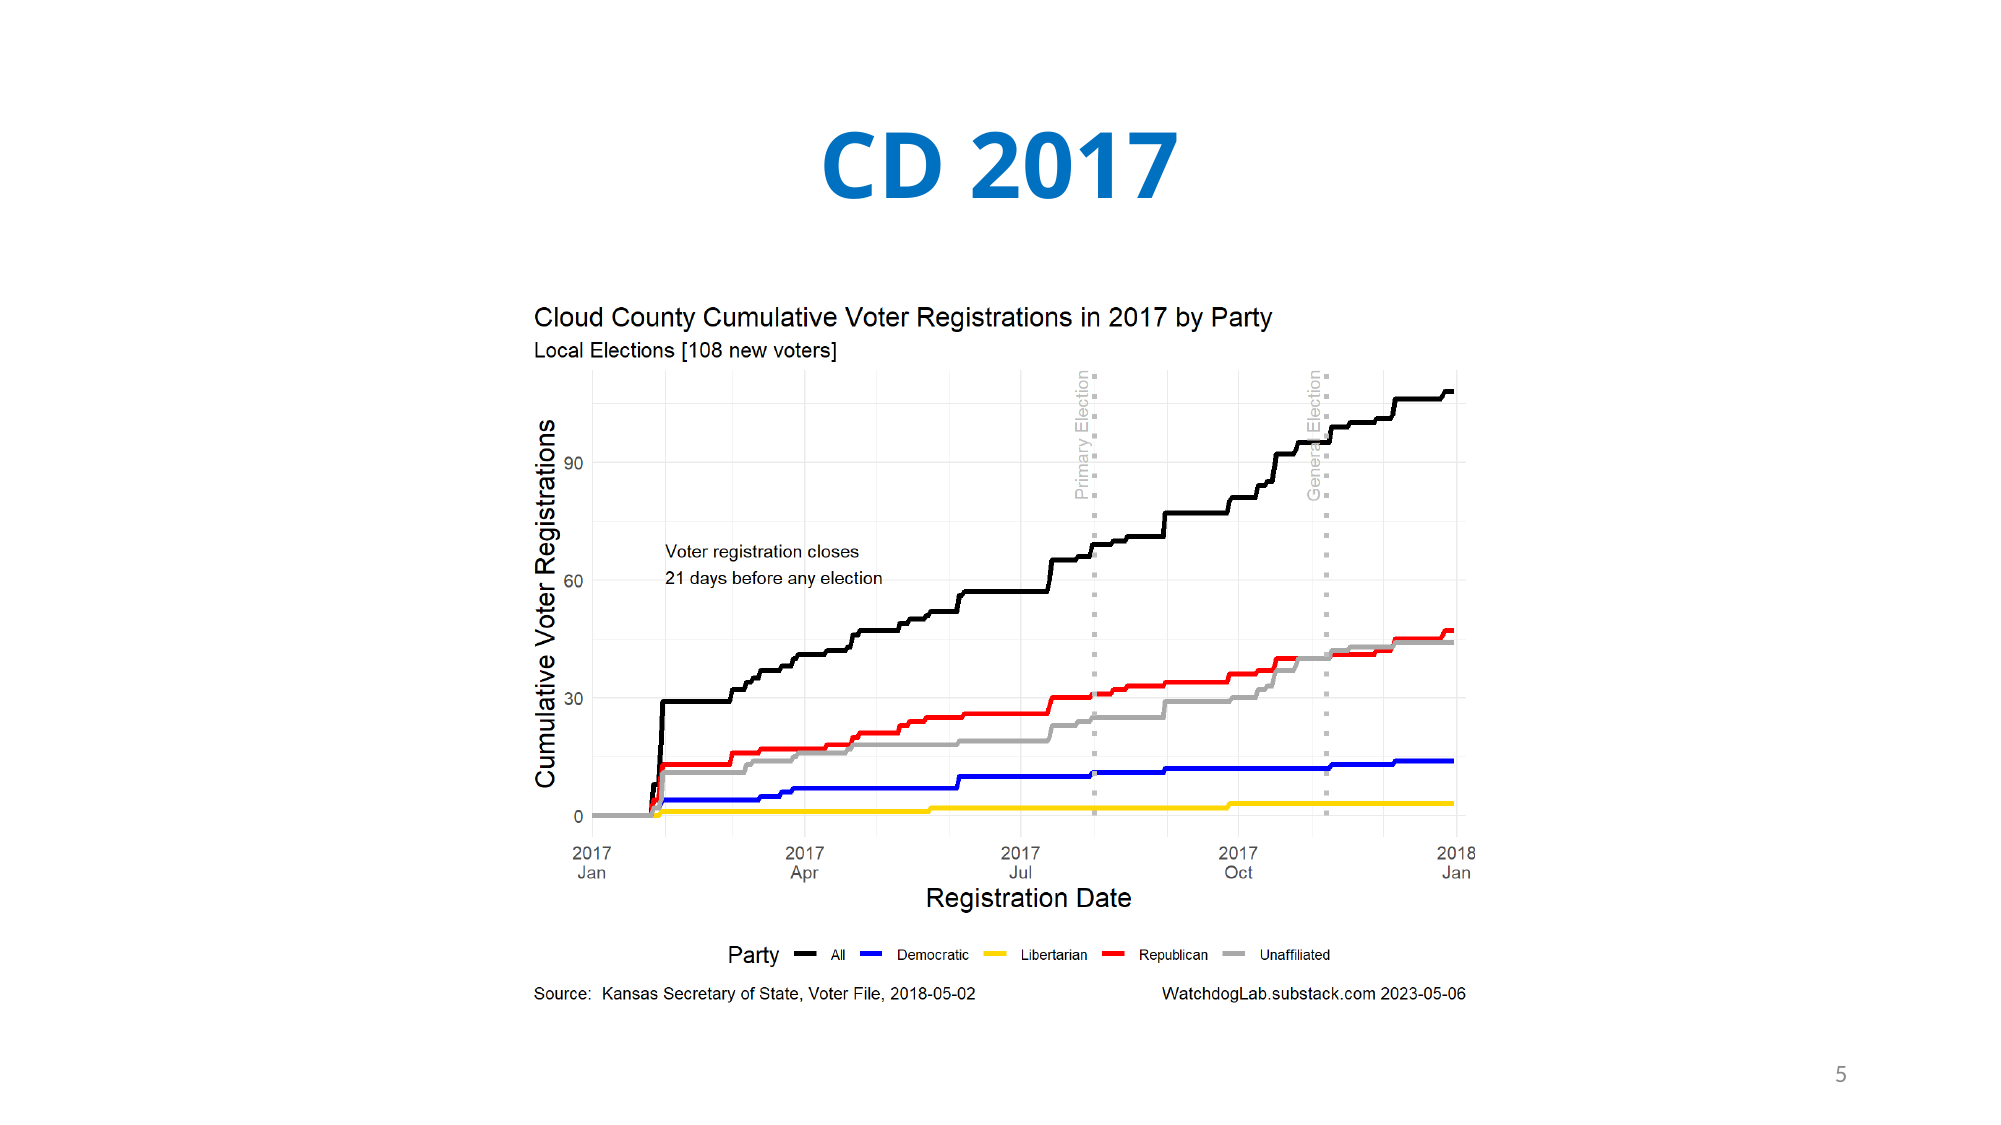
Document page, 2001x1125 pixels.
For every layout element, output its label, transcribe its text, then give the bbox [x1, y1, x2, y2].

title CD 2017 [137, 59, 1863, 278]
slide_number ‹#› [1412, 1042, 1863, 1103]
picture [524, 297, 1475, 1011]
